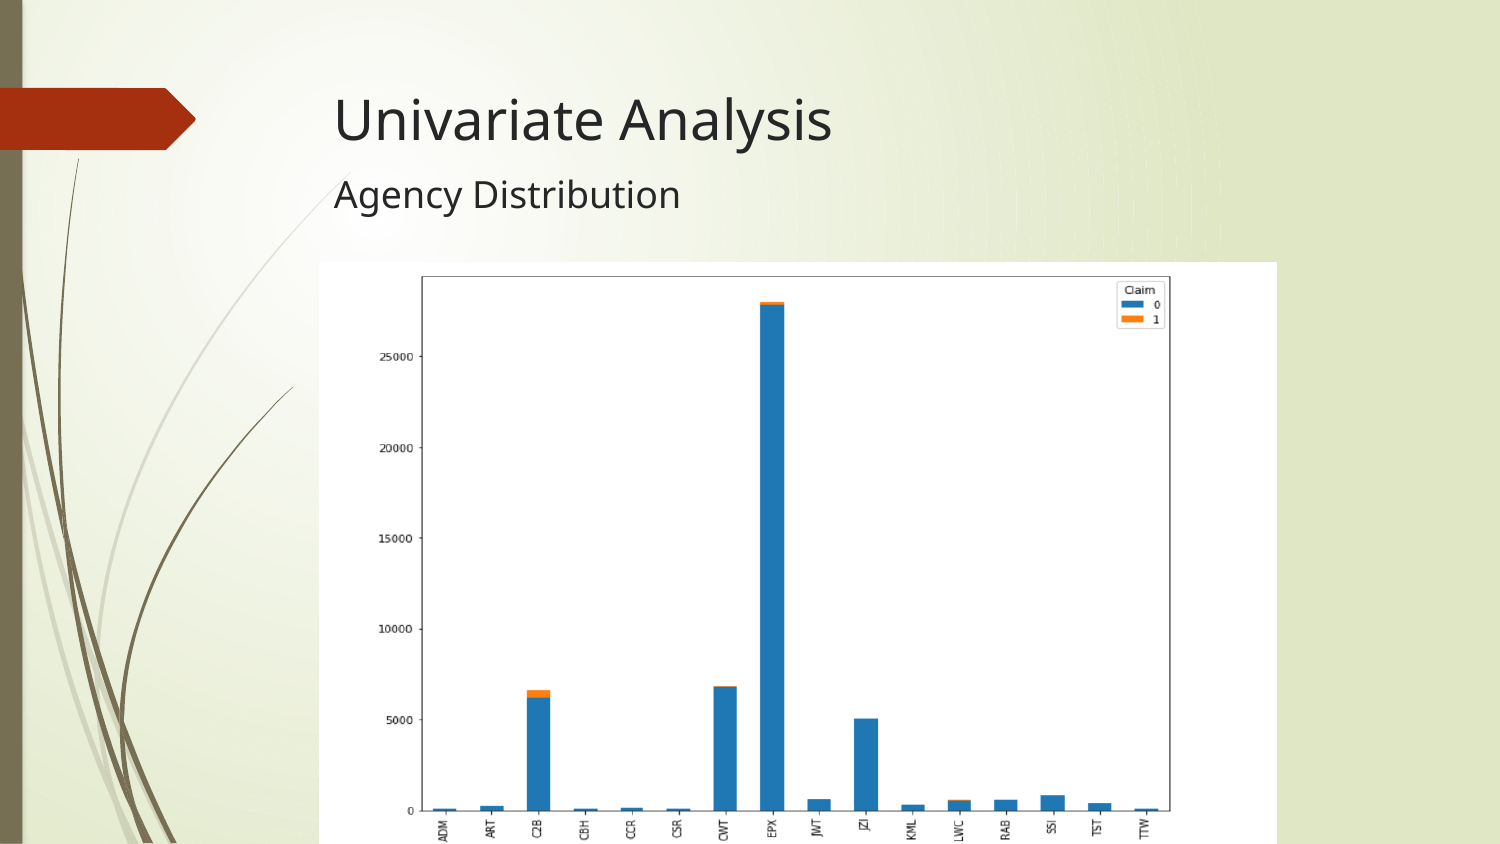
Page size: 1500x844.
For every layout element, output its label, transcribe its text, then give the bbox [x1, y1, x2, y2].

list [318, 262, 1277, 844]
title Univariate Analysis Agency Distribution [319, 76, 1416, 235]
